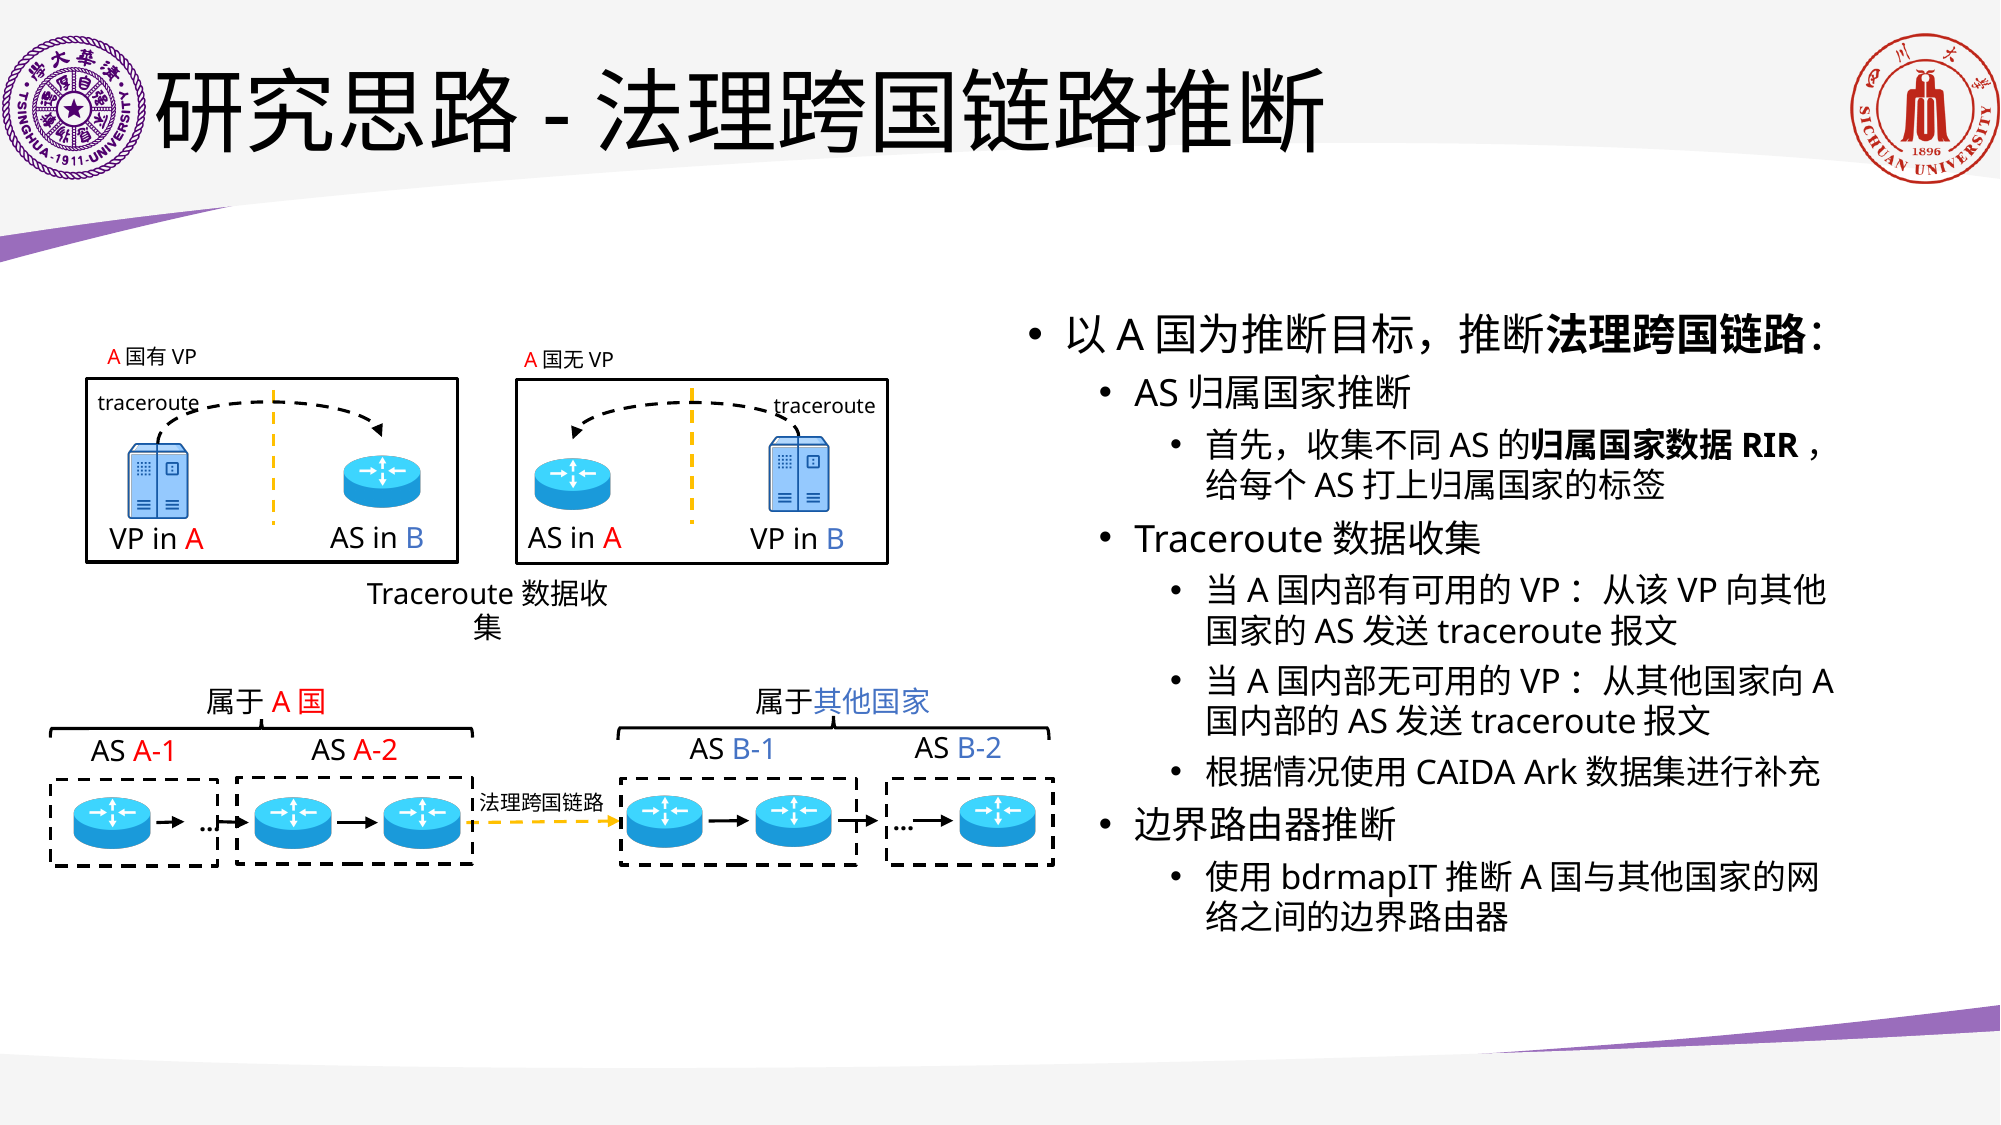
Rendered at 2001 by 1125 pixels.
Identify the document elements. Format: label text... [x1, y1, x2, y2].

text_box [80, 336, 894, 564]
text_box Traceroute数据收集 [340, 567, 636, 653]
title 研究思路-法理跨国链路推断 [138, 0, 1864, 218]
picture [0, 33, 138, 184]
picture [1864, 33, 2000, 184]
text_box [50, 675, 1053, 867]
list 以A国为推断目标，推断法理跨国链路： AS归属国家推断 首先，收集不同AS的归属国家数据RIR，给每个AS打上归属国家的标签 Traceroute数据收集 当A国内部有可用的VP：从该VP向其他国家的AS发送traceroute报文 当A国内部无可用的VP：从其他国家向A国内部的AS发送traceroute报文 根据情况使用CAIDA Ark数据集进行补充 边界路由器推断 使用bdrmapIT推断A国与其他国家的网络之间的边界路由器 [1012, 299, 1863, 1014]
